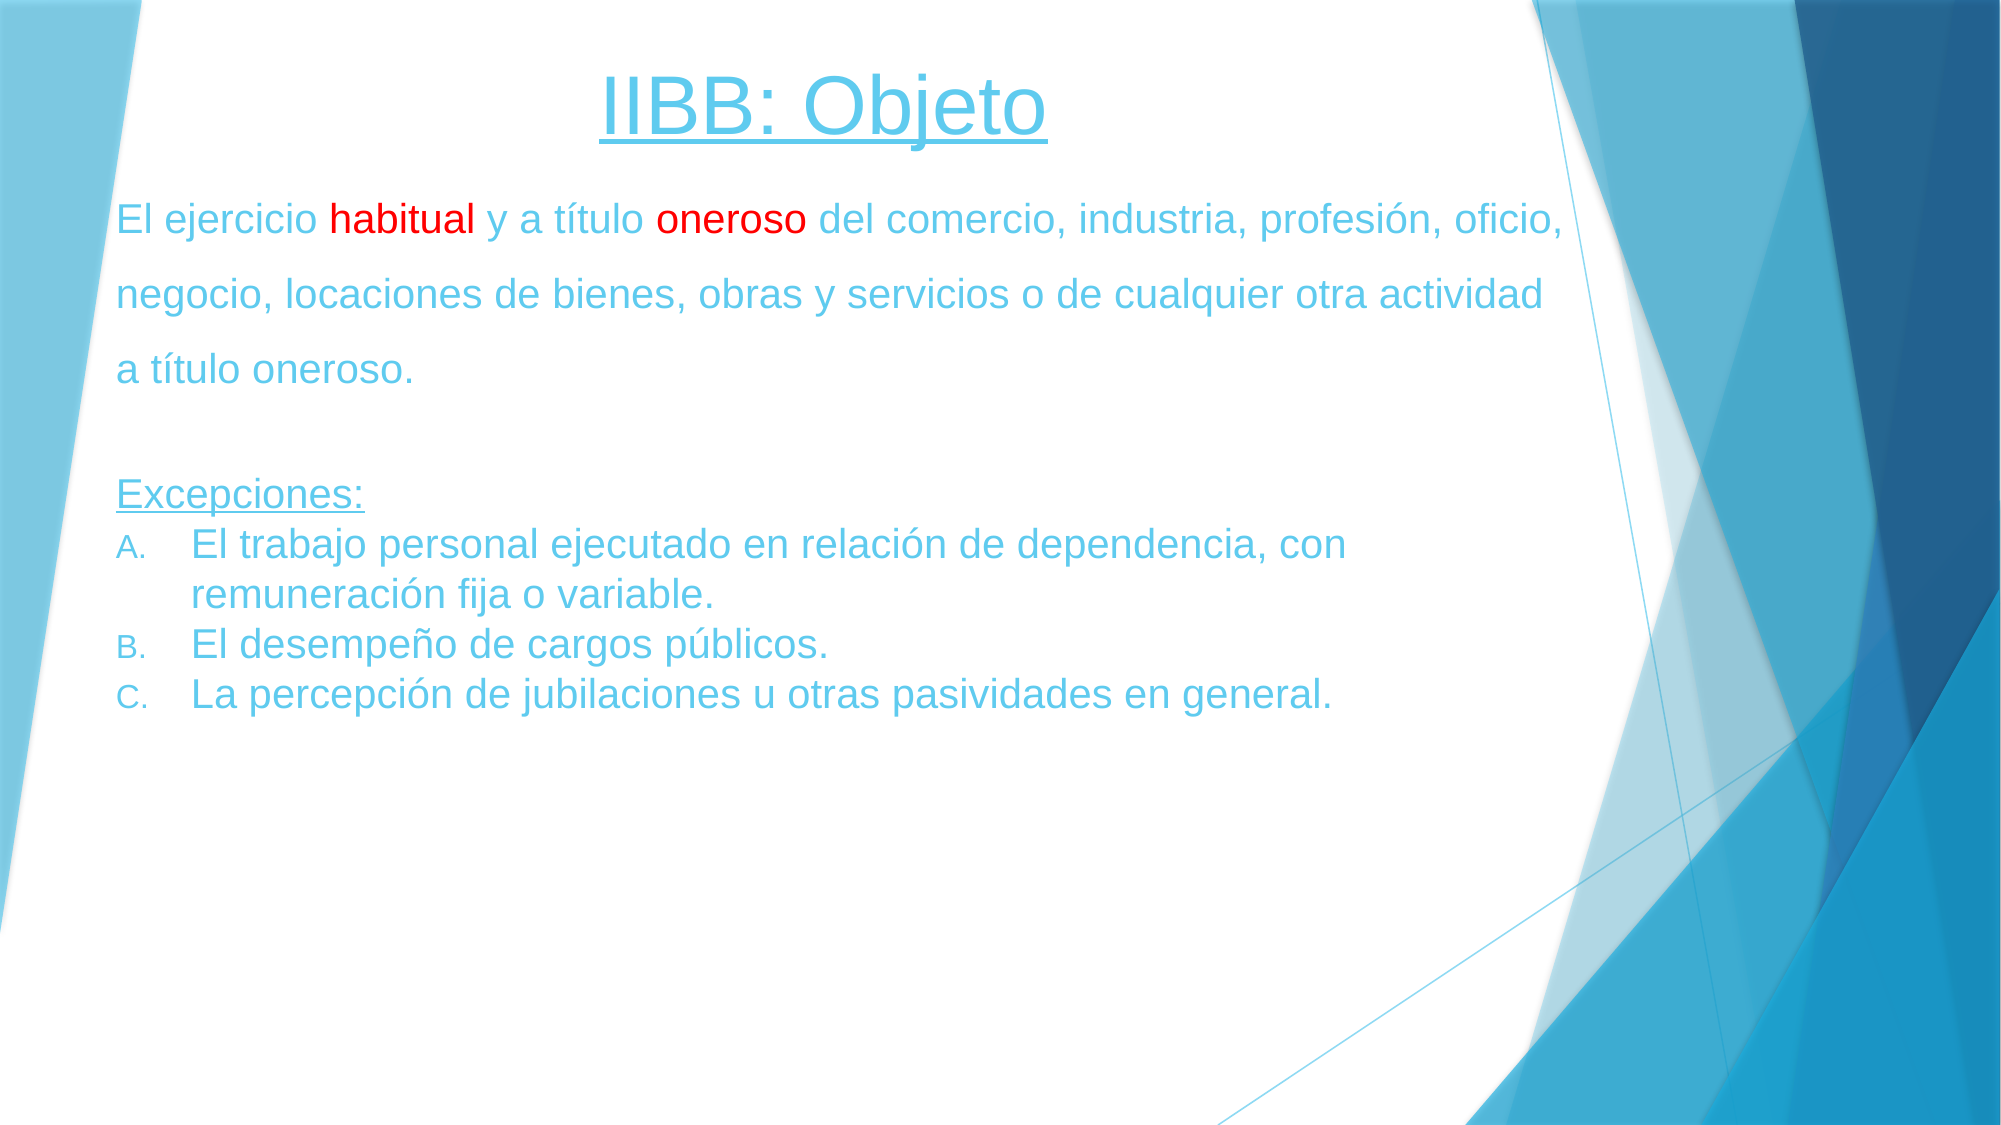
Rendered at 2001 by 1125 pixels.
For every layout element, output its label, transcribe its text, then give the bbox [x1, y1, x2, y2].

title IIBB: Objeto [186, 25, 1461, 158]
subtitle El ejercicio habitual y a título oneroso del comercio, industria, profesión, oficio, negocio, locaciones de bienes, obras y servicios o de cualquier otra actividad a título oneroso. Excepciones: El trabajo personal ejecutado en relación de dependencia, con remuneración fija o variable. El desempeño de cargos públicos. La percepción de jubilaciones u otras pasividades en general. [100, 158, 1594, 1060]
